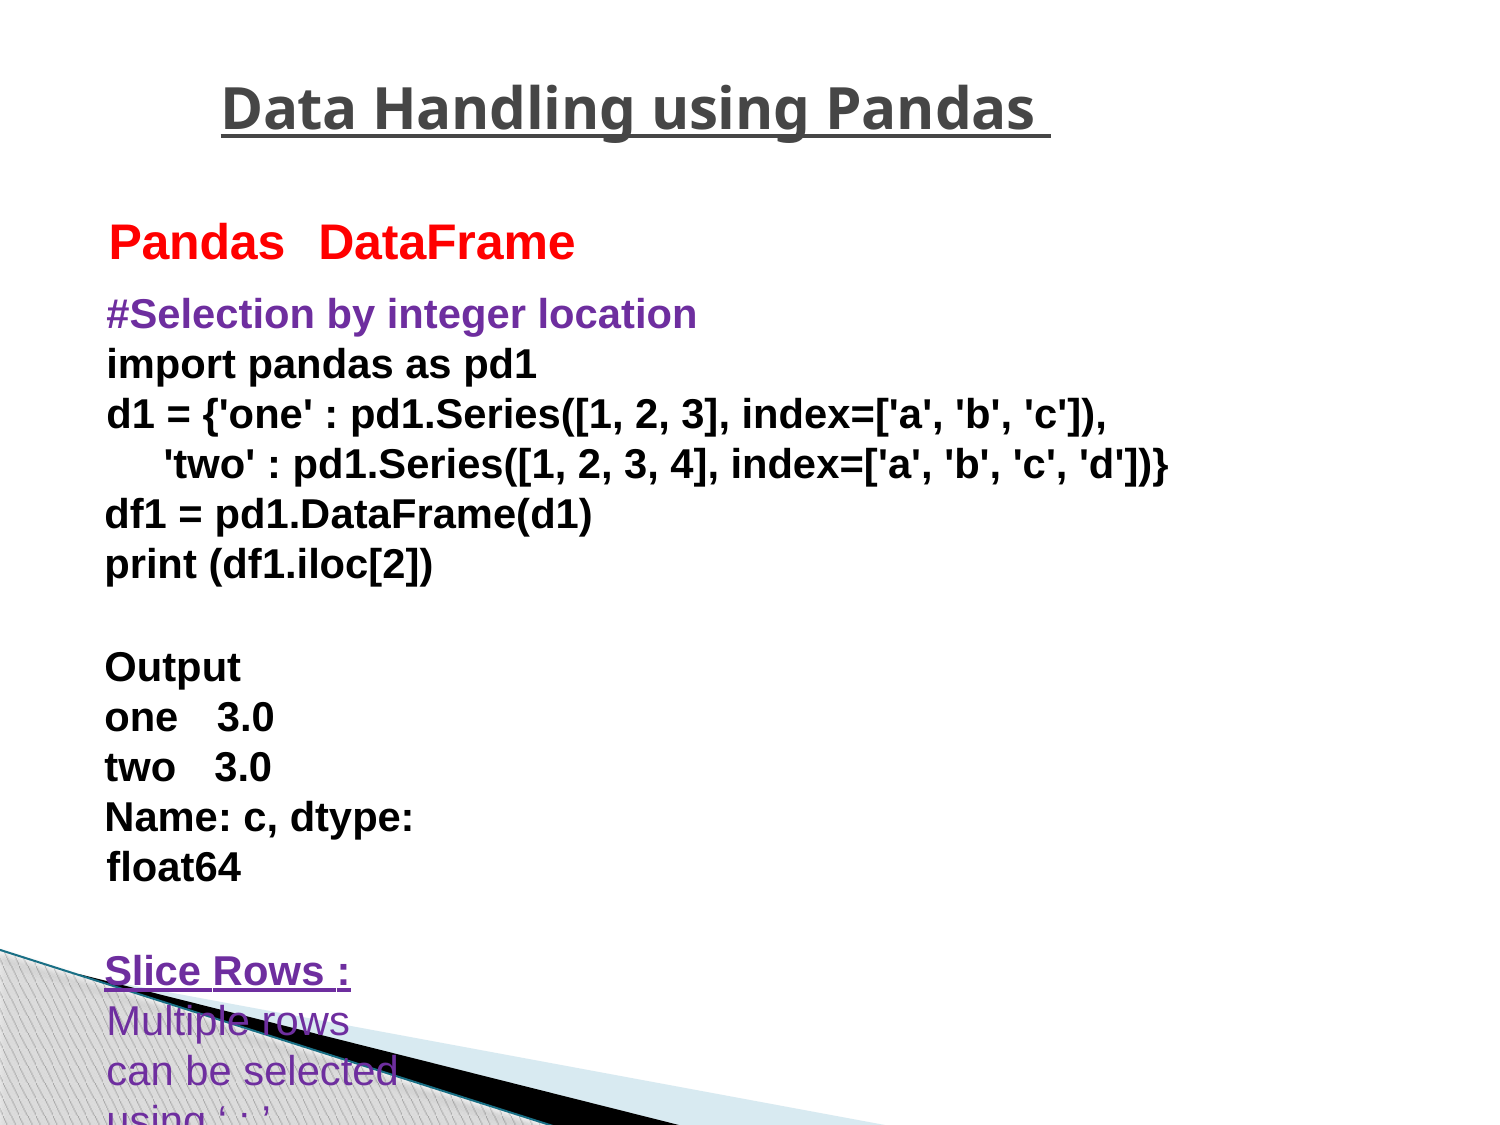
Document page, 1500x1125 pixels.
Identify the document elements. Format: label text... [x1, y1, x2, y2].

text_box Data Handling using Pandas [106, 69, 1419, 142]
text_box Pandas DataFrame #Selection by integer location import pandas as pd1 d1 = {'one' : pd1.Series([1, 2, 3], index=['a', 'b', 'c']), 'two' : pd1.Series([1, 2, 3, 4], index=['a', 'b', 'c', 'd'])} df1 = pd1.DataFrame(d1) print (df1.iloc[2]) Output one 3.0 two 3.0 Name: c, dtype: float64 Slice Rows : Multiple rows can be selected using ‘ : ’ operator. print (df1[2:4]) [104, 187, 1400, 1125]
